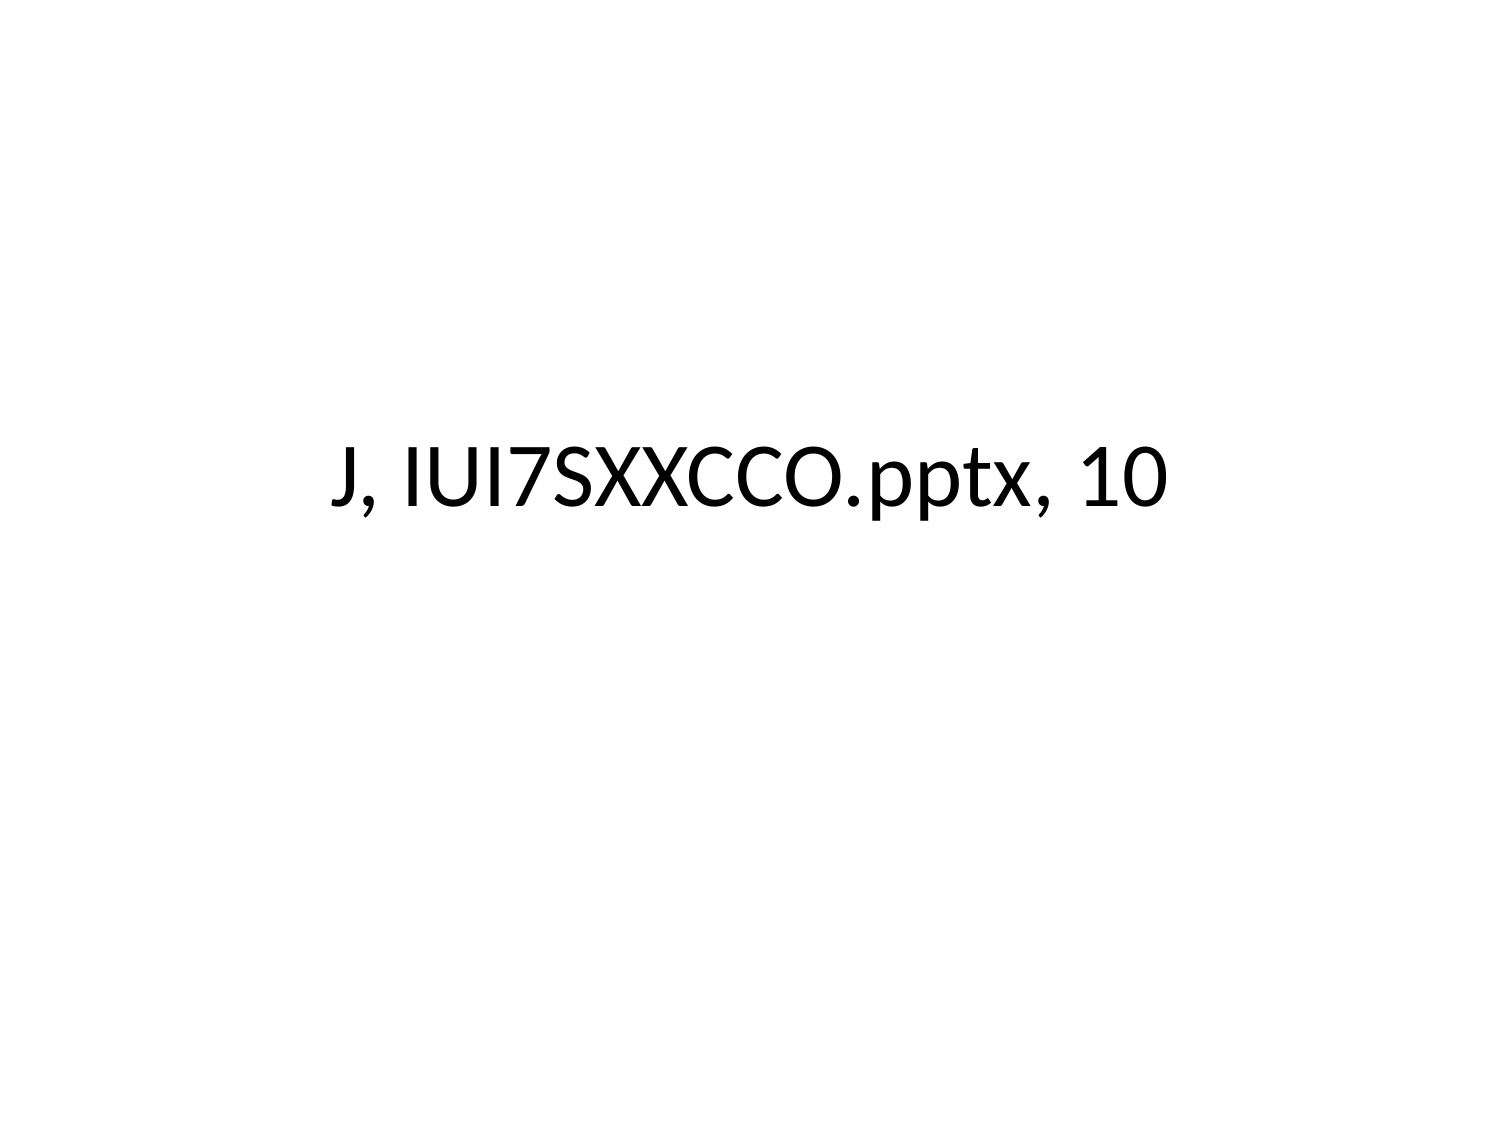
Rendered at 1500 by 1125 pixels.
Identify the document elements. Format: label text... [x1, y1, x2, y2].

title J, IUI7SXXCCO.pptx, 10 [112, 349, 1388, 591]
